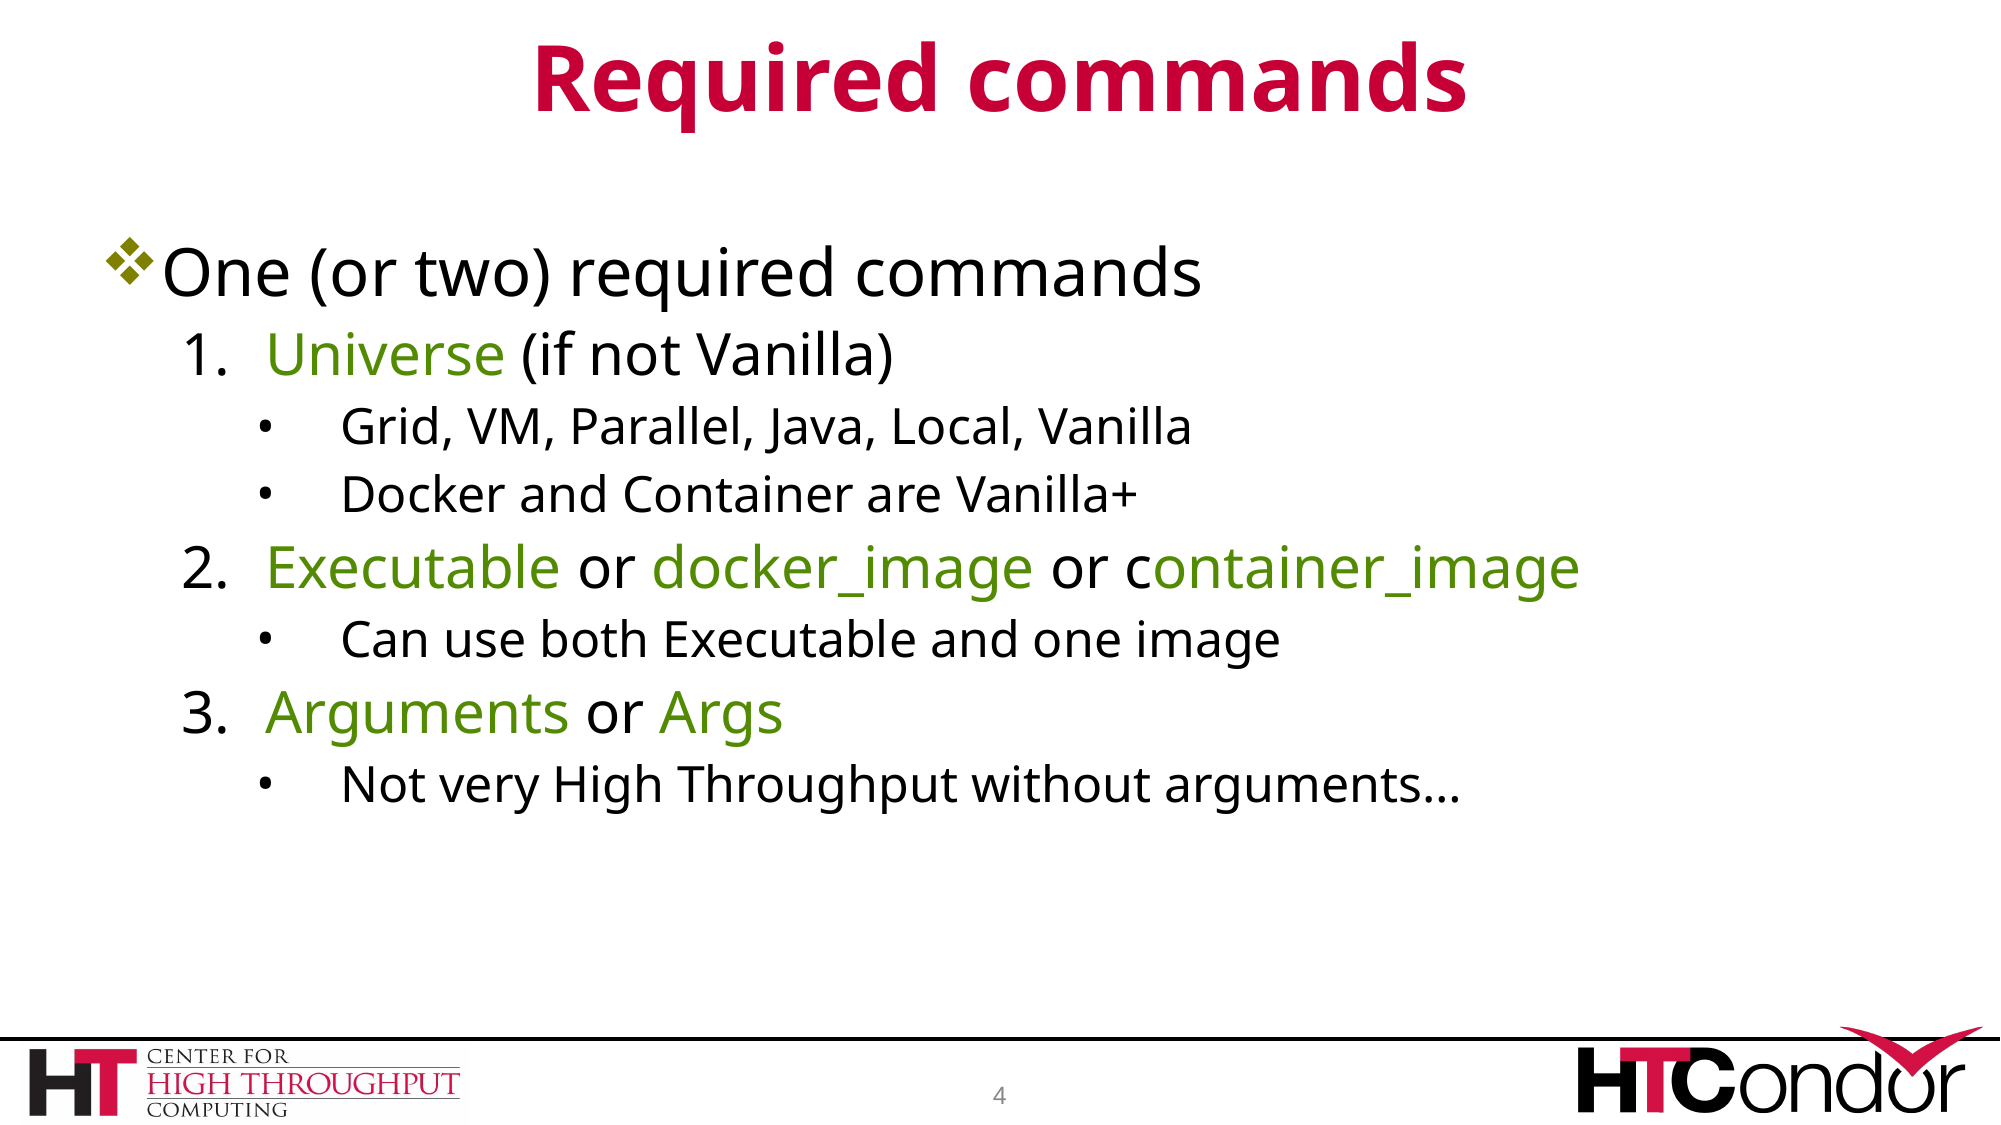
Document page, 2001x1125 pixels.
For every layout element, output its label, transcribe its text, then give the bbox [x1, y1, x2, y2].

list One (or two) required commands Universe (if not Vanilla) Grid, VM, Parallel, Java, Local, Vanilla Docker and Container are Vanilla+ Executable or docker_image or container_image Can use both Executable and one image Arguments or Args Not very High Throughput without arguments… [70, 222, 1908, 916]
picture [1573, 1025, 1988, 1119]
title Required commands [0, 0, 2000, 150]
slide_number 4 [766, 1065, 1234, 1125]
picture [20, 1041, 469, 1125]
